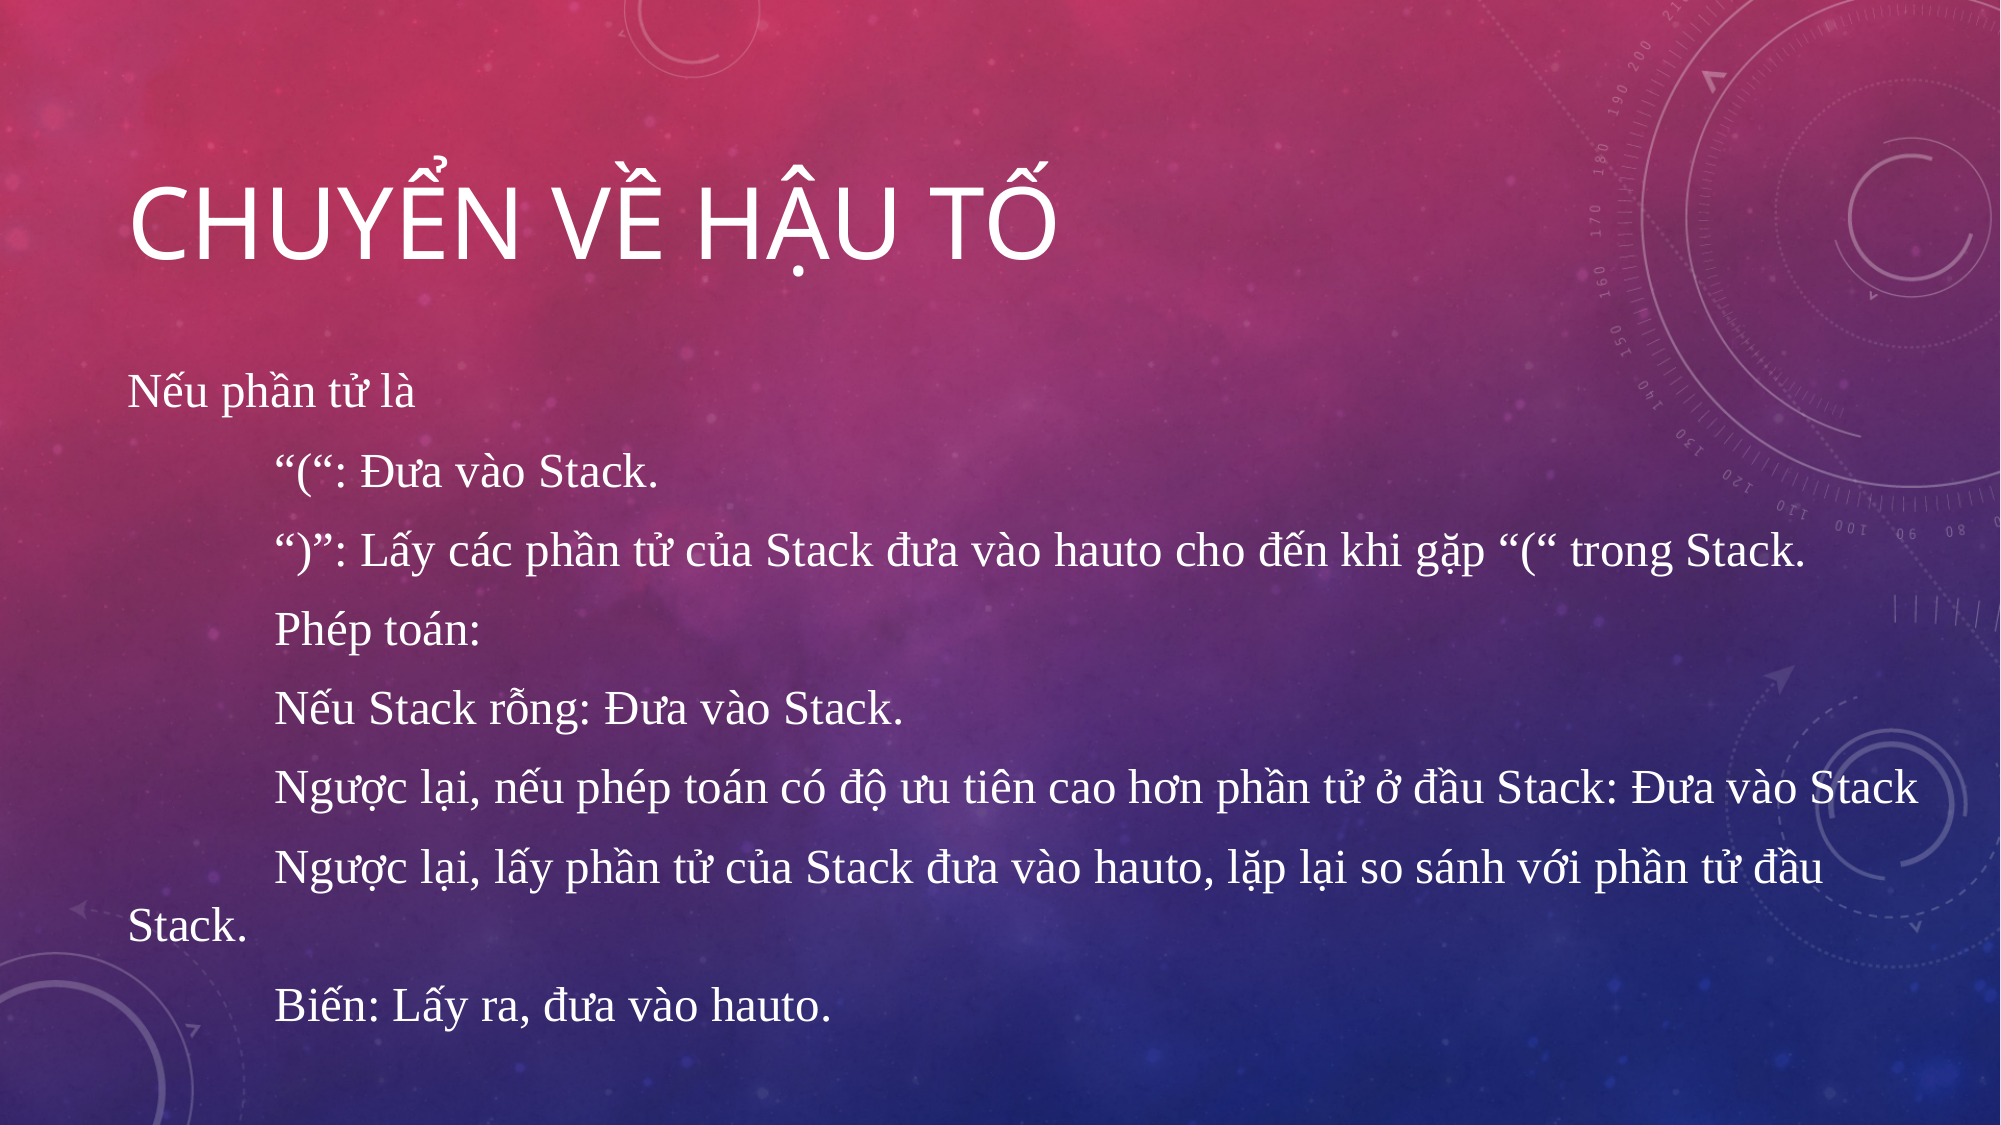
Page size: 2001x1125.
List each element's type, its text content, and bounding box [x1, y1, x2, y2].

title CHUYỂN VỀ HẬU TỐ [112, 99, 1775, 339]
list Nếu phần tử là “(“: Đưa vào Stack. “)”: Lấy các phần tử của Stack đưa vào hauto cho đến khi gặp “(“ trong Stack. Phép toán: Nếu Stack rỗng: Đưa vào Stack. Ngược lại, nếu phép toán có độ ưu tiên cao hơn phần tử ở đầu Stack: Đưa vào Stack Ngược lại, lấy phần tử của Stack đưa vào hauto, lặp lại so sánh với phần tử đầu Stack. Biến: Lấy ra, đưa vào hauto. [112, 351, 1949, 1090]
picture [0, 0, 2001, 1125]
